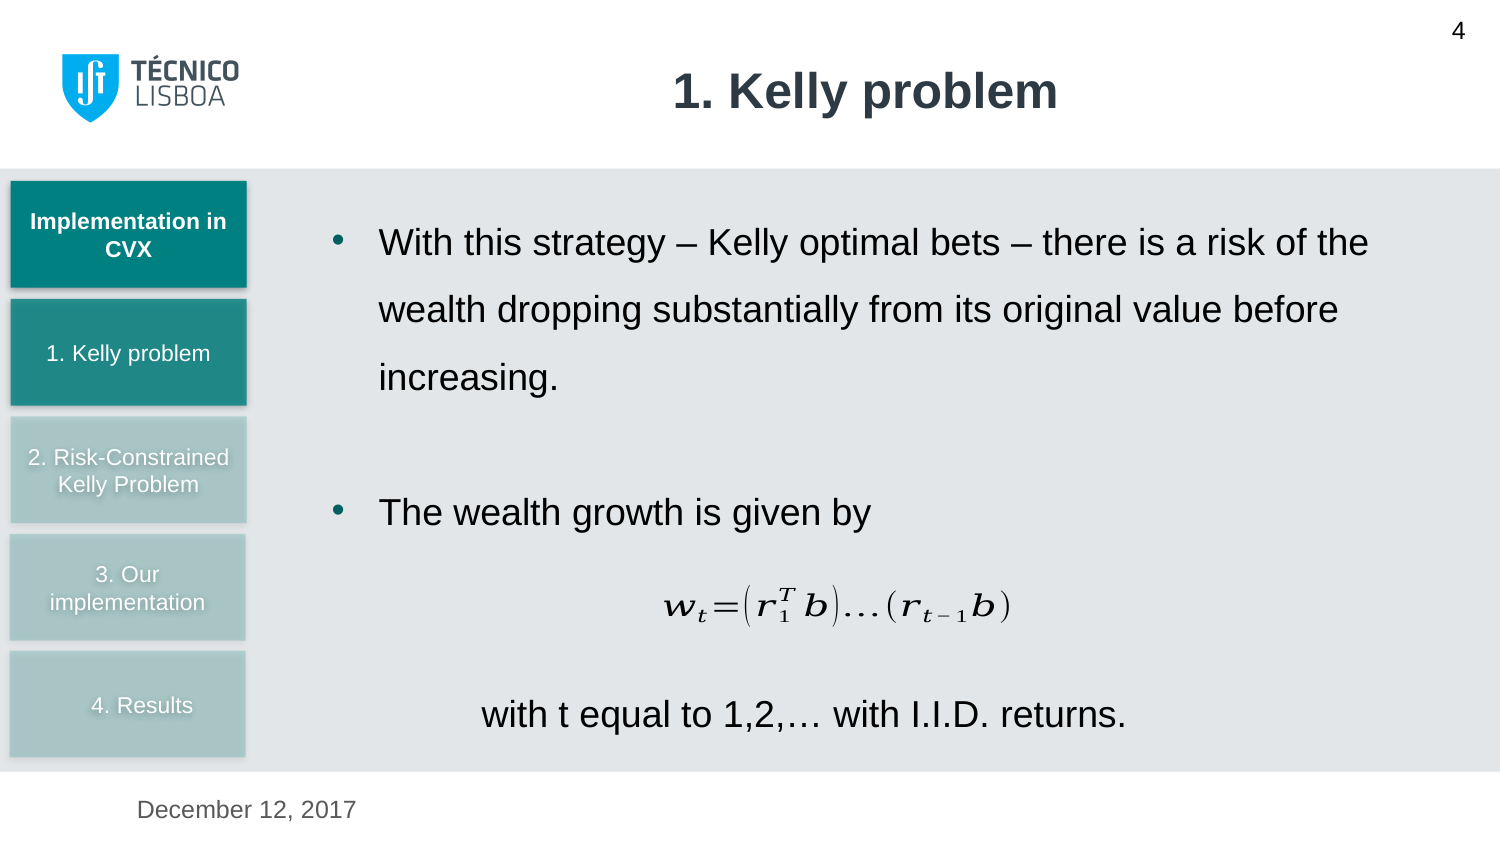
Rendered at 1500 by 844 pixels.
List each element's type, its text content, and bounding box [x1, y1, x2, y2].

text_box 1. Kelly problem [10, 298, 247, 406]
text_box Implementation in CVX [10, 180, 247, 288]
title 1. Kelly problem [259, 52, 1473, 126]
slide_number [121, 789, 425, 827]
text_box 3. Our implementation [9, 533, 246, 641]
text_box 4 [1405, 7, 1500, 52]
text_box 4. Results [9, 650, 246, 758]
text_box With this strategy – Kelly optimal bets – there is a risk of the wealth dropping substantially from its original value before increasing. The wealth growth is given by with t equal to 1,2,… with I.I.D. returns. [316, 187, 1434, 743]
picture [0, 0, 1500, 844]
text_box 2. Risk-Constrained Kelly Problem [10, 416, 247, 524]
